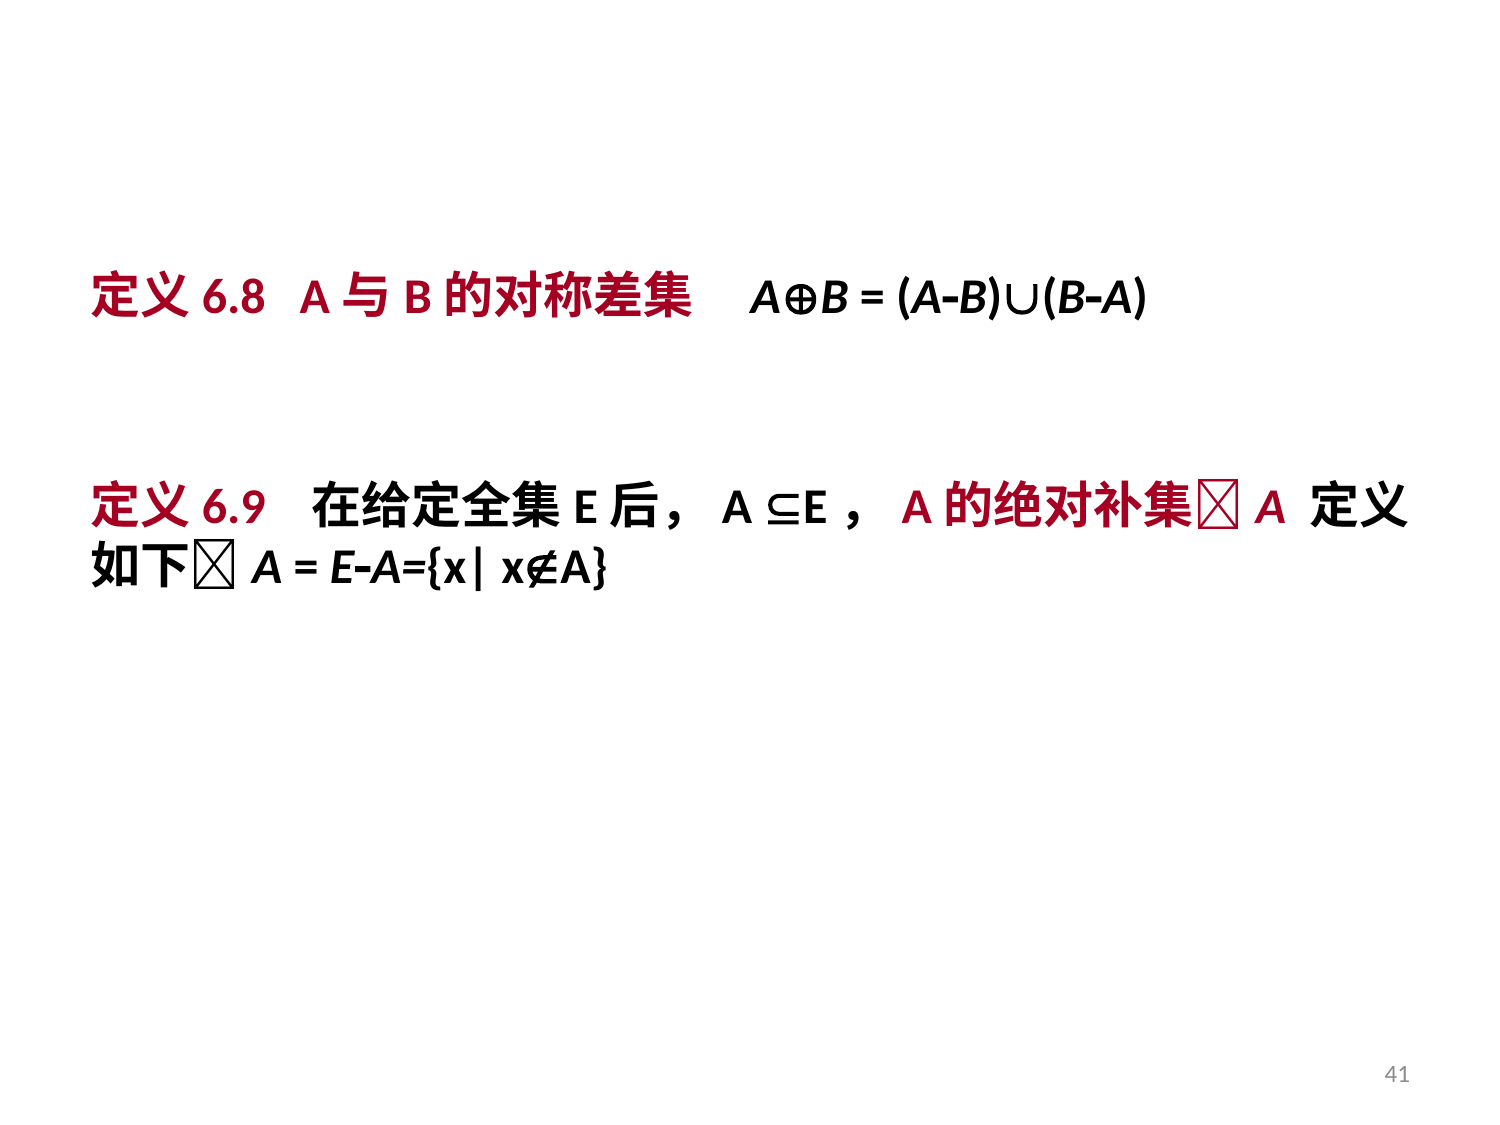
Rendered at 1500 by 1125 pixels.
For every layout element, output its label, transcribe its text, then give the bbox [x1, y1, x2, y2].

list 定义6.8 A与B的对称差集 AB = (AB)(BA) 定义6.9 在给定全集E后，A E，A的绝对补集A 定义如下A = EA={x| xA} [75, 186, 1425, 929]
slide_number 41 [1074, 1042, 1425, 1103]
